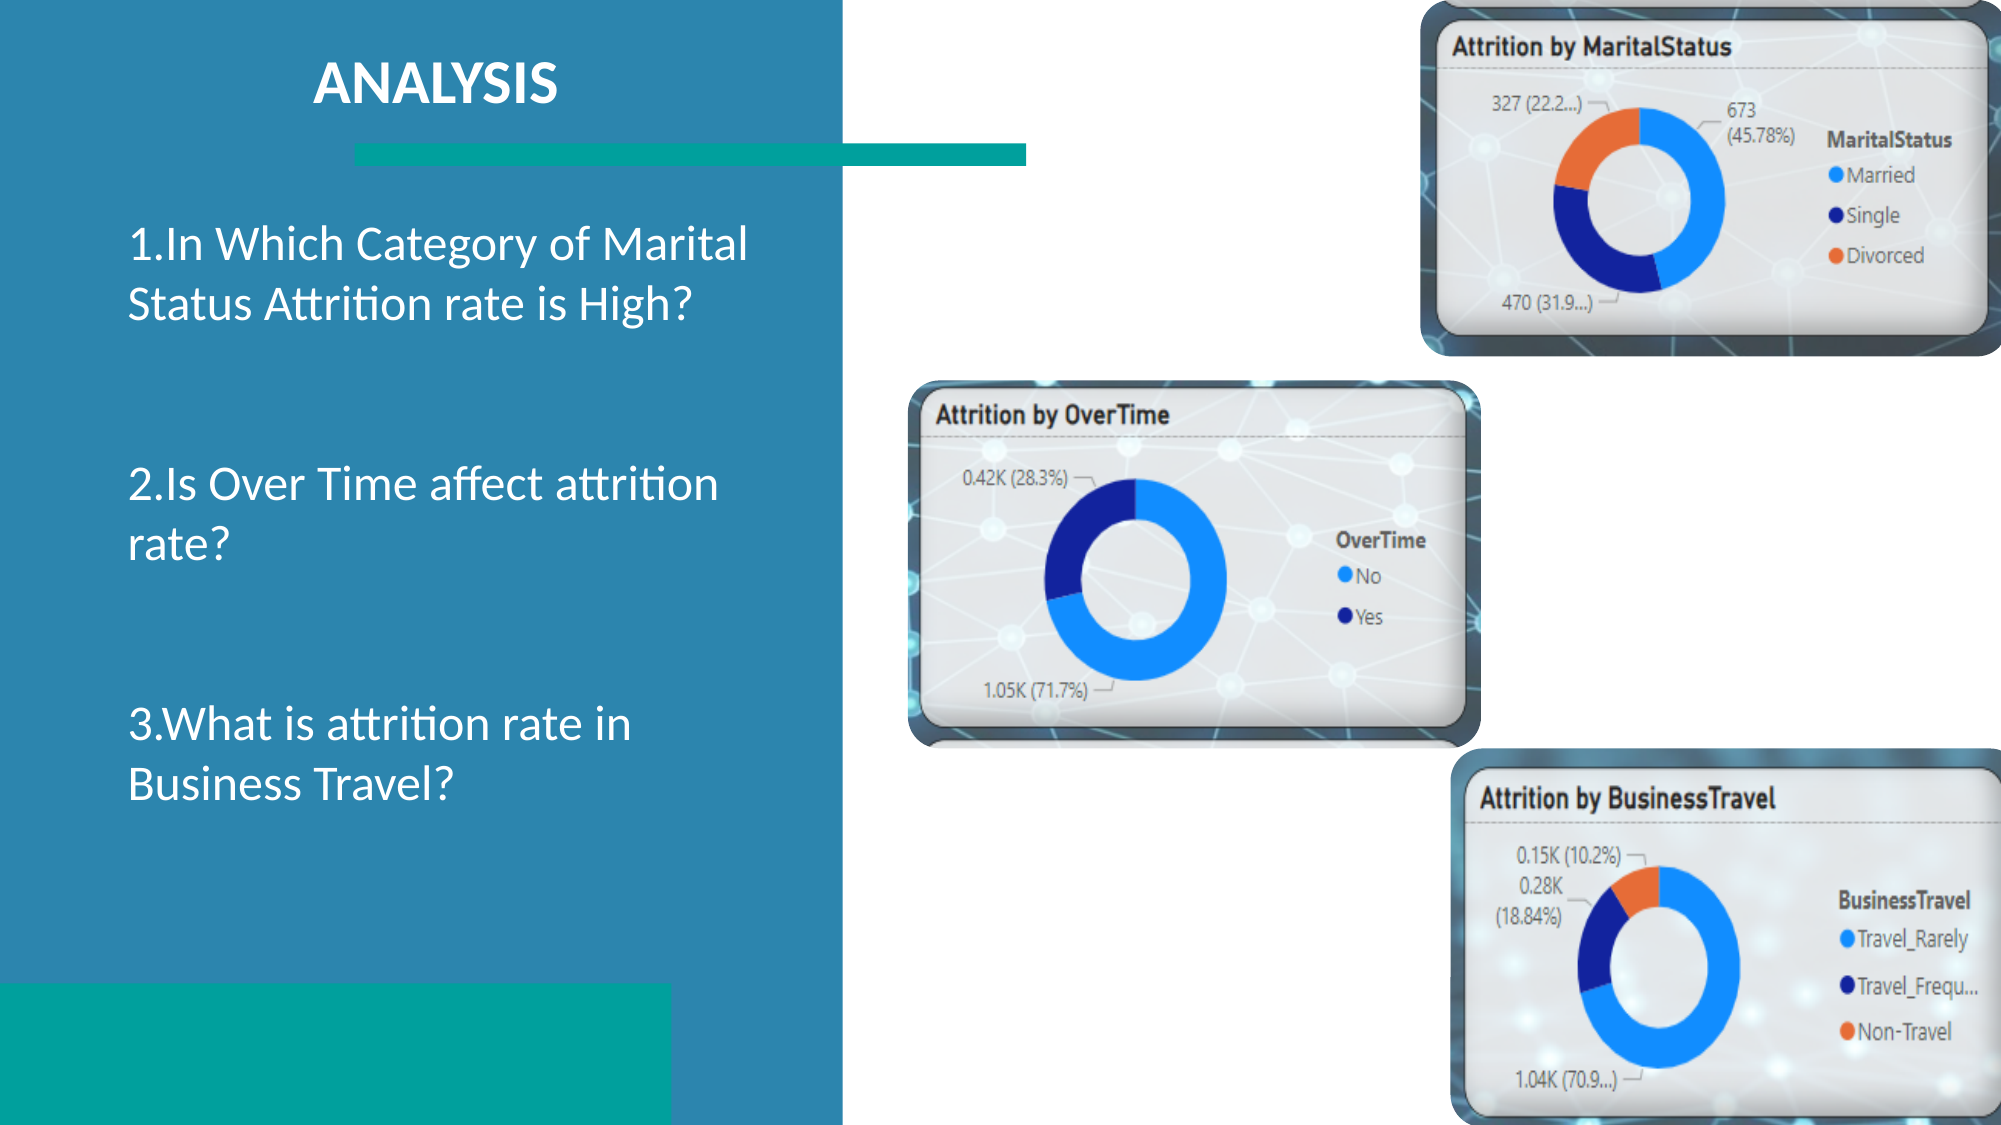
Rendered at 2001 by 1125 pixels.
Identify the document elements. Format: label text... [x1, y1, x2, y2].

text_box ANALYSIS [0, 34, 869, 124]
picture [907, 380, 2001, 1125]
text_box 1.In Which Category of Marital Status Attrition rate is High? 2.Is Over Time affect attrition rate? 3.What is attrition rate in Business Travel? [112, 203, 770, 879]
picture [1420, 0, 2001, 357]
